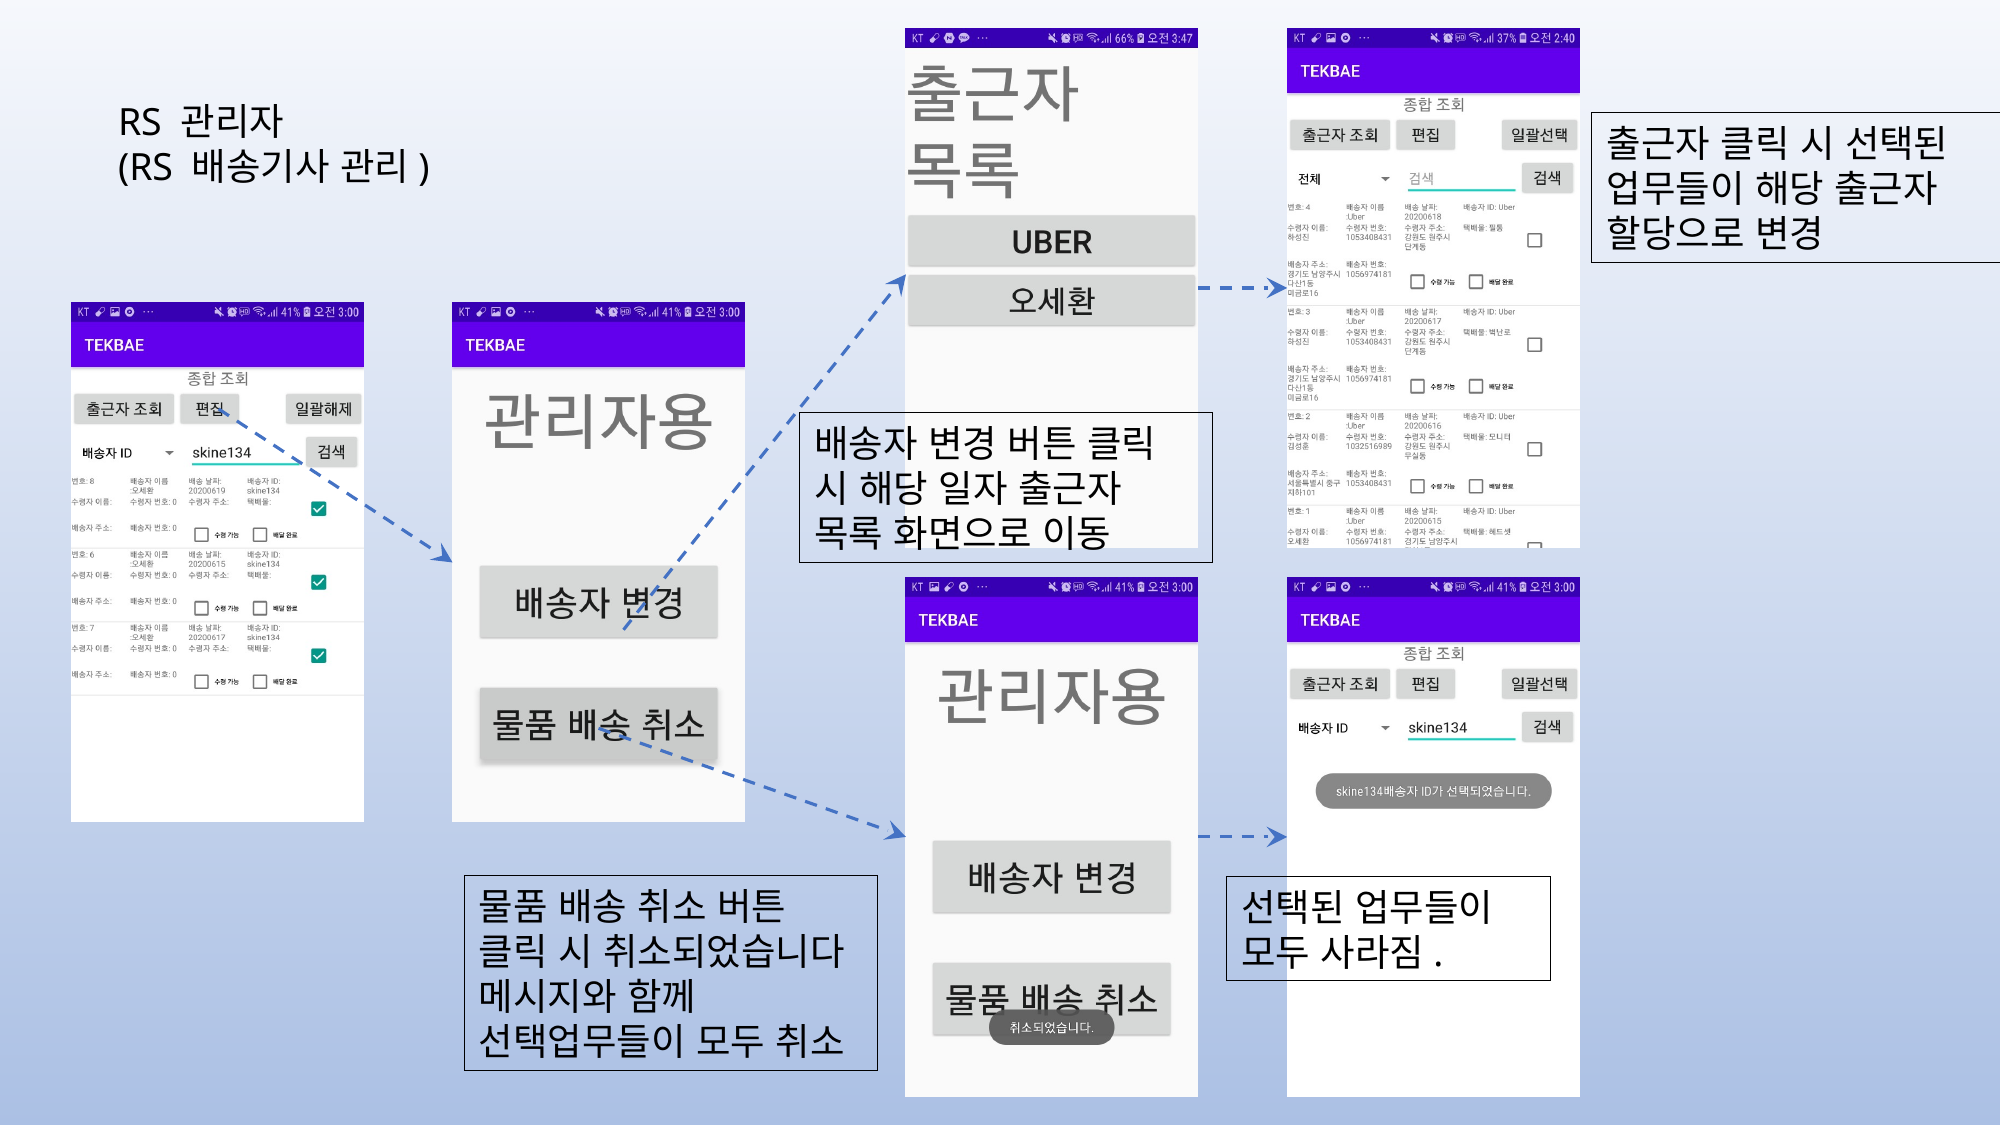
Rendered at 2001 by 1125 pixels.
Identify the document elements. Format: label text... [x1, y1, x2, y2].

picture [1287, 28, 1580, 548]
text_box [598, 728, 906, 837]
picture [905, 28, 1198, 548]
text_box RS 관리자 (RS 배송기사 관리) [103, 90, 485, 196]
picture [905, 577, 1198, 1097]
text_box 물품 배송 취소 버튼 클릭 시 취소되었습니다 메시지와 함께 선택업무들이 모두 취소 [464, 875, 878, 1071]
text_box 선택된 업무들이 모두 사라짐. [1226, 876, 1287, 981]
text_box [623, 274, 906, 630]
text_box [218, 408, 453, 563]
text_box 배송자 변경 버튼 클릭 시 해당 일자 출근자 목록 화면으로 이동 [906, 412, 1213, 563]
picture [452, 302, 745, 822]
picture [71, 302, 364, 822]
text_box 출근자 클릭 시 선택된 업무들이 해당 출근자 할당으로 변경 [1591, 112, 2000, 263]
picture [1287, 577, 1580, 1097]
